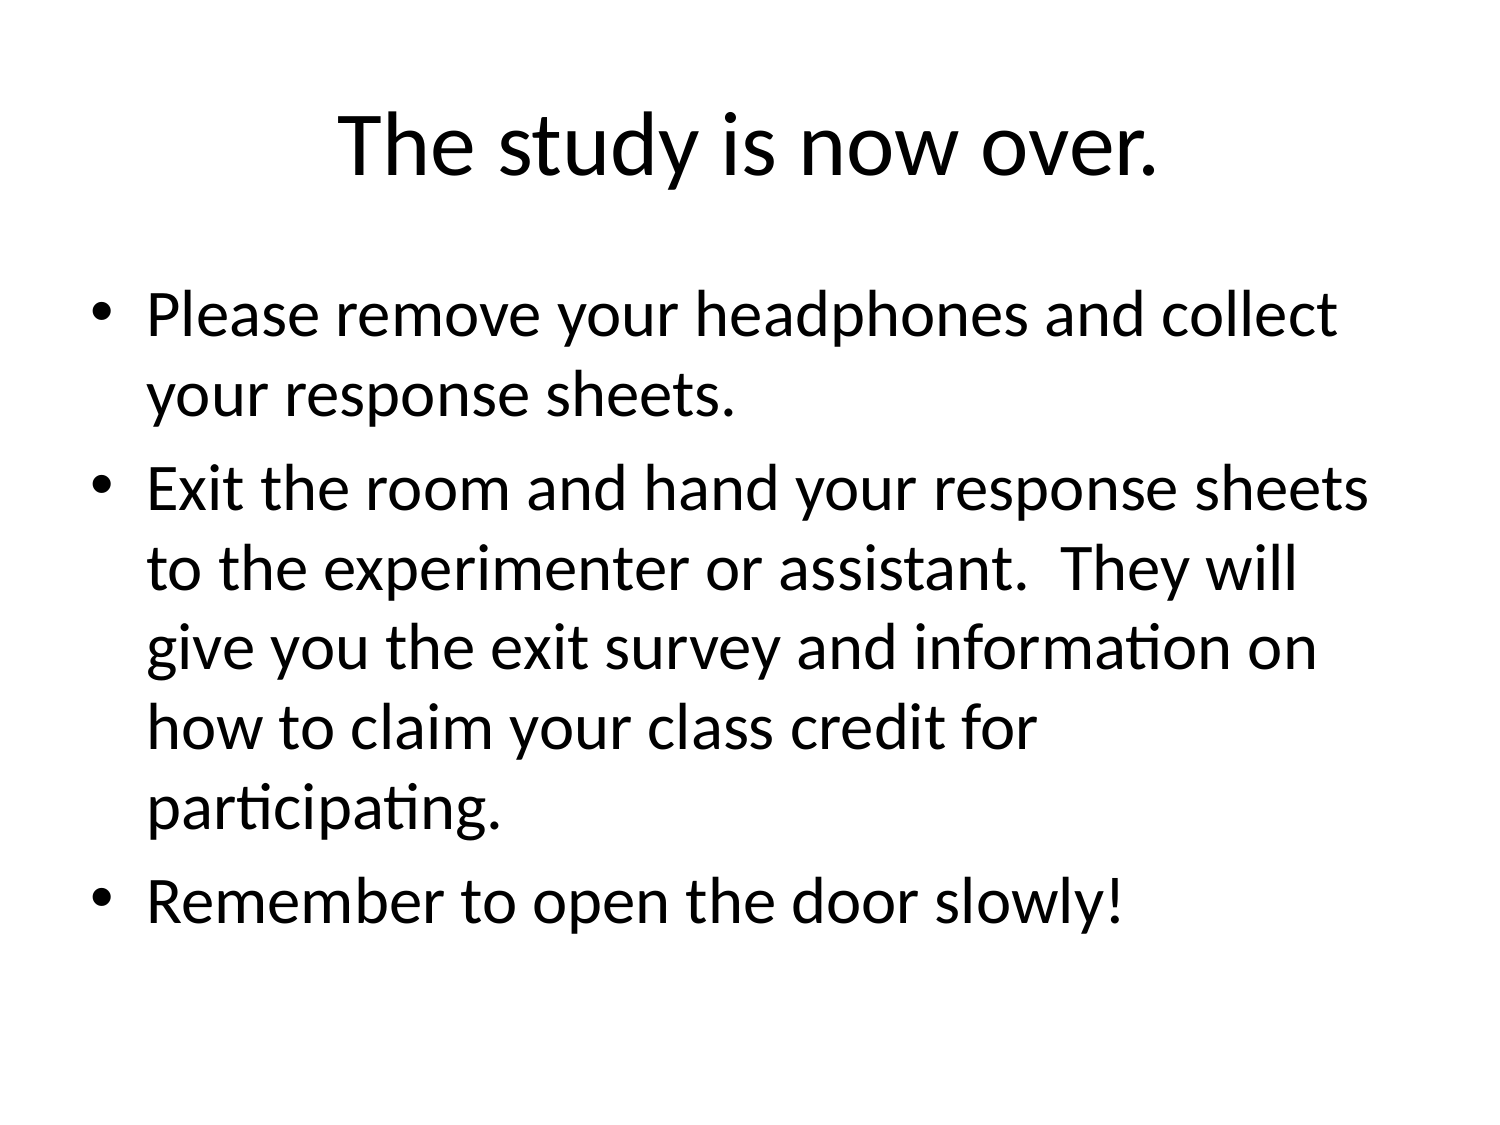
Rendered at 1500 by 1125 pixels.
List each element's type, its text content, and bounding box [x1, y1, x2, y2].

title The study is now over. [75, 45, 1425, 233]
list Please remove your headphones and collect your response sheets. Exit the room and hand your response sheets to the experimenter or assistant. They will give you the exit survey and information on how to claim your class credit for participating. Remember to open the door slowly! [75, 262, 1425, 1005]
